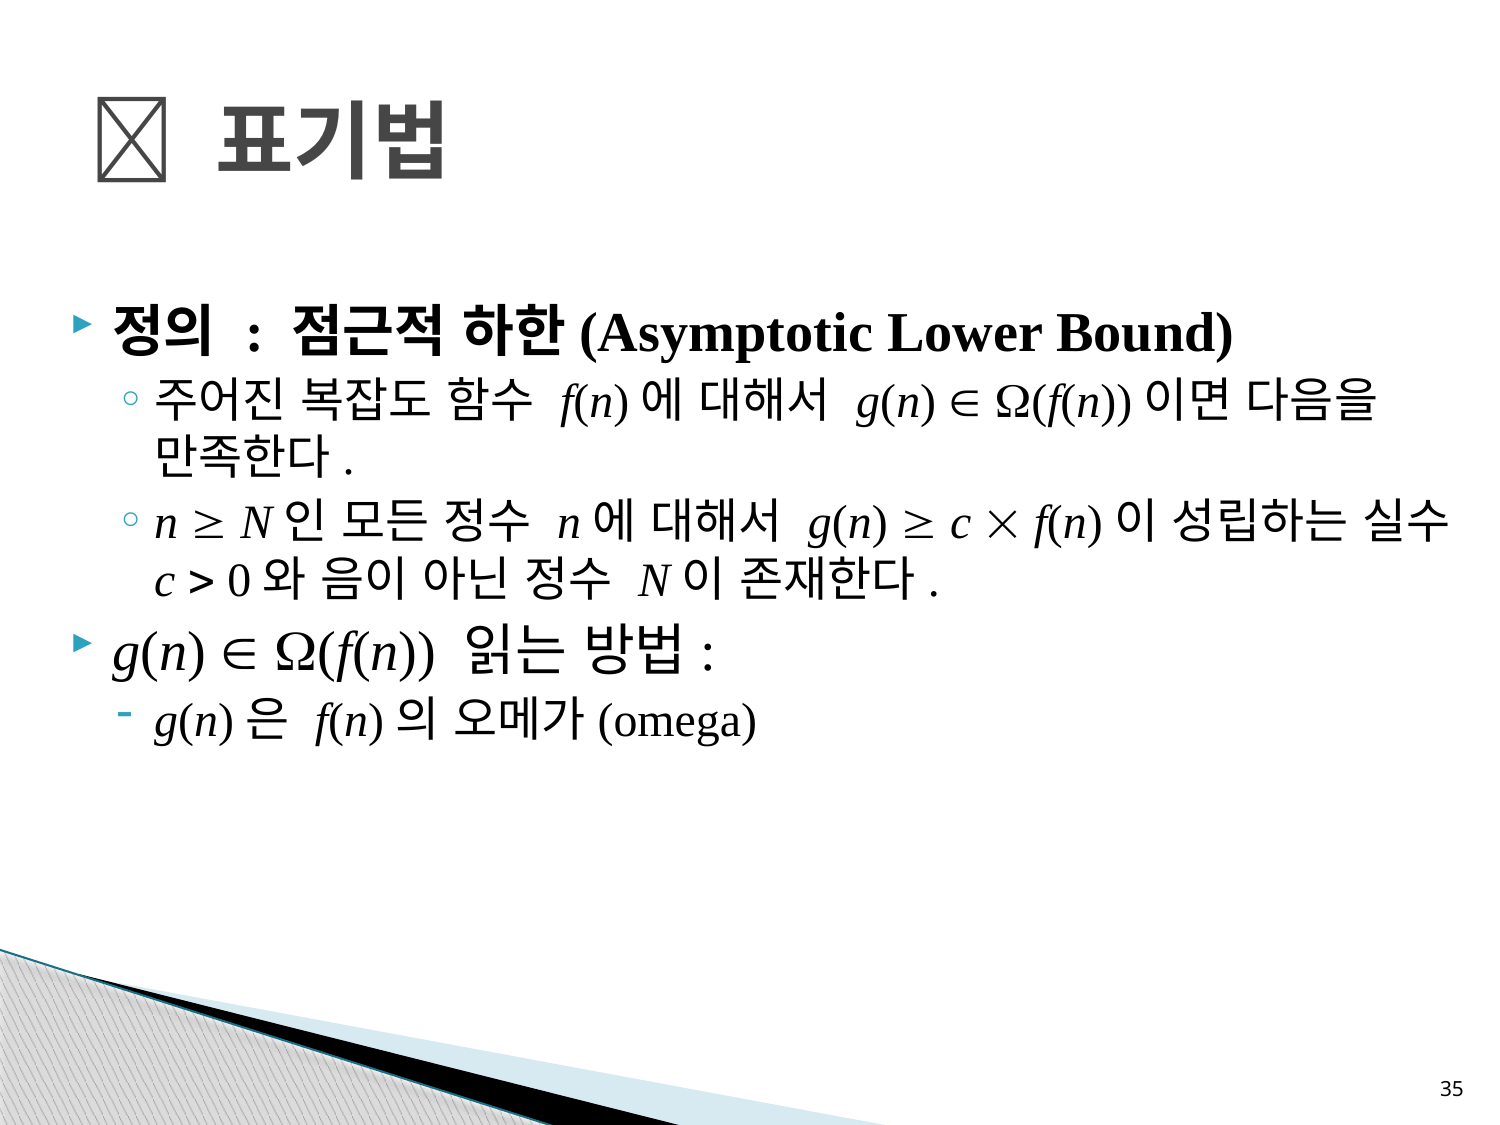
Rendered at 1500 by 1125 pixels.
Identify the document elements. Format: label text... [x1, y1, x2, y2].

title  표기법 [75, 45, 1425, 233]
slide_number 35 [1418, 1051, 1479, 1112]
list 정의 : 점근적 하한(Asymptotic Lower Bound) 주어진 복잡도 함수 f(n)에 대해서 g(n)  (f(n))이면 다음을 만족한다. n  N인 모든 정수 n에 대해서 g(n)  c  f(n)이 성립하는 실수 c  0와 음이 아닌 정수 N이 존재한다. g(n)  (f(n)) 읽는 방법: g(n)은 f(n)의 오메가(omega) [37, 287, 1475, 963]
